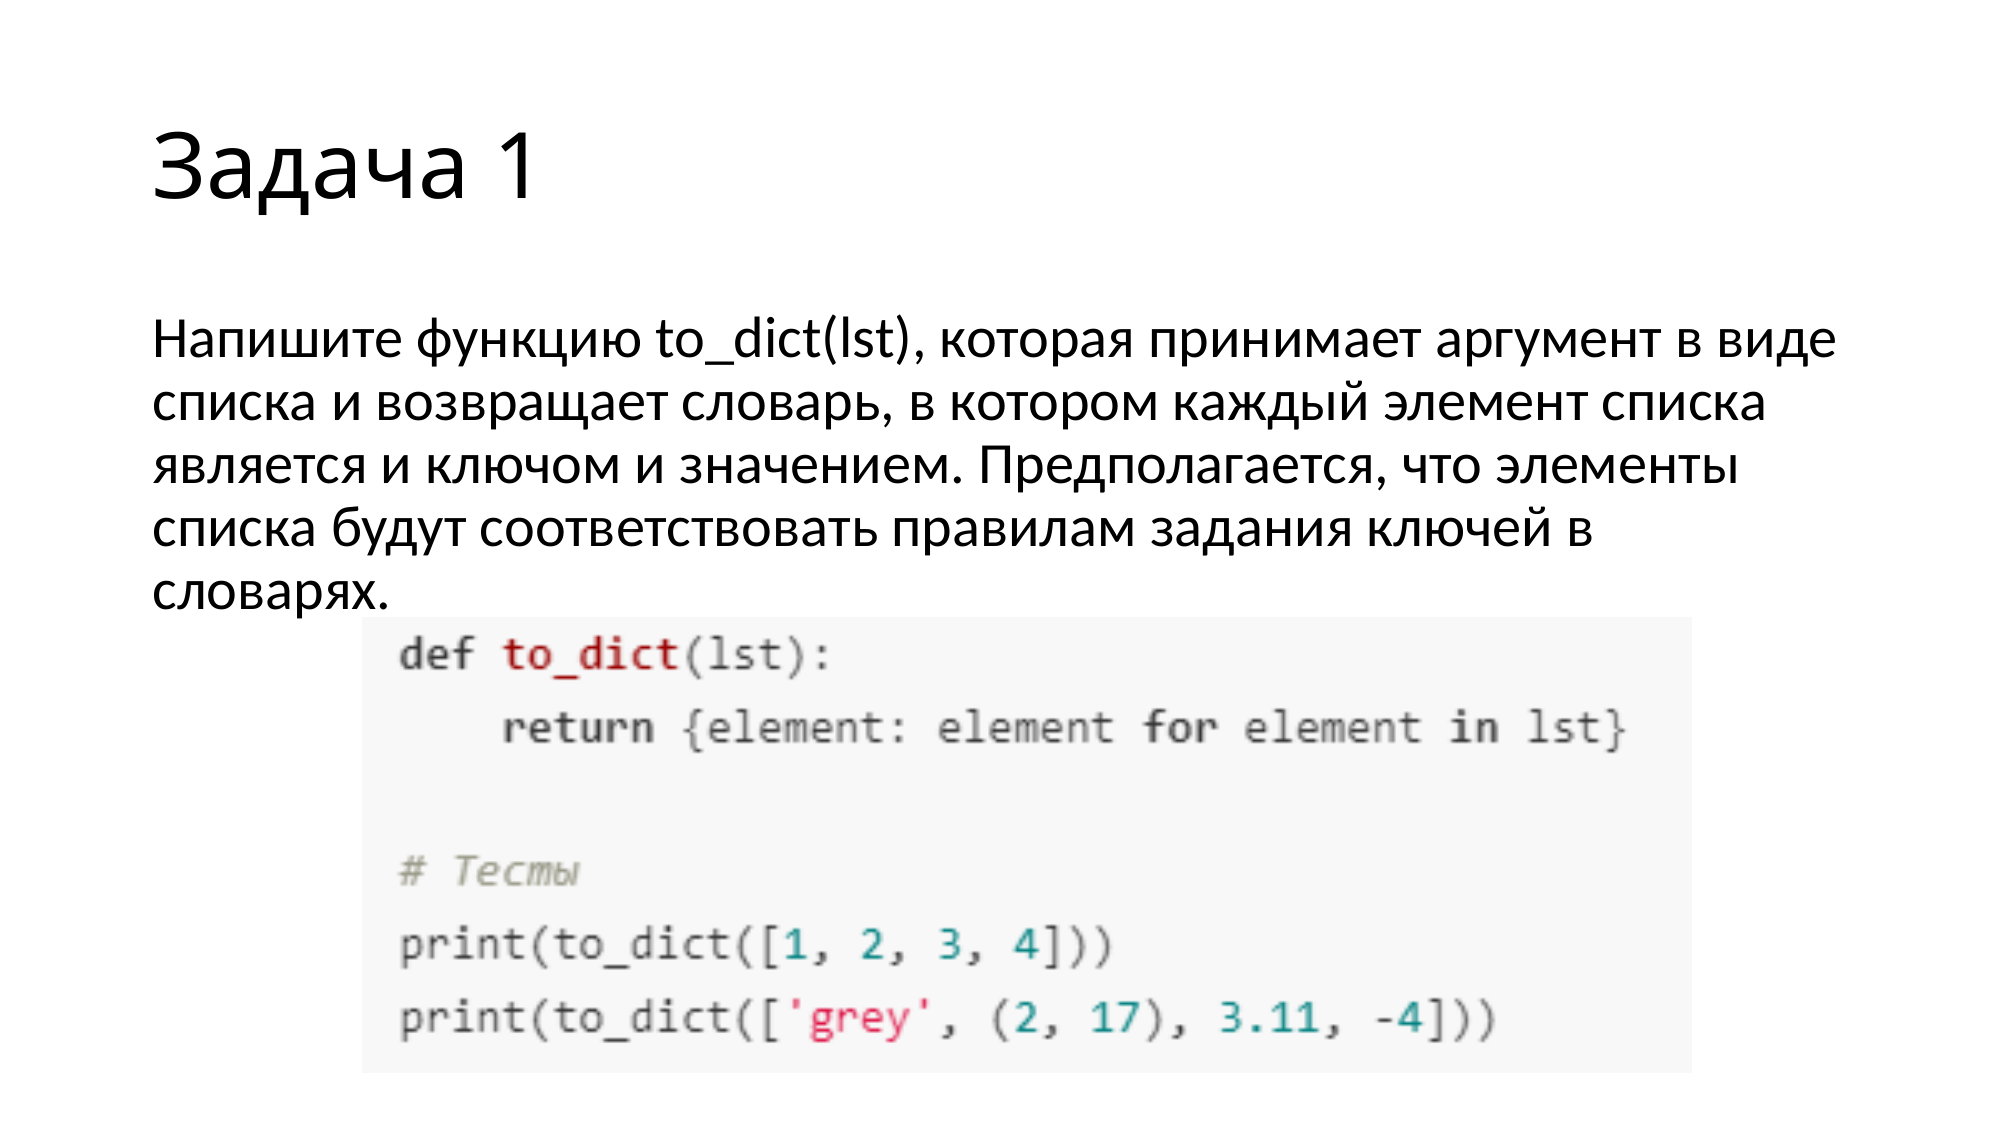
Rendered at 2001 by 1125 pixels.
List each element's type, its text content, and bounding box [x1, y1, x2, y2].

picture [362, 617, 1692, 1073]
title Задача 1 [137, 59, 1863, 278]
list Напишите функцию to_dict(lst), которая принимает аргумент в виде списка и возвращает словарь, в котором каждый элемент списка является и ключом и значением. Предполагается, что элементы списка будут соответствовать правилам задания ключей в словарях. [137, 299, 1863, 1014]
